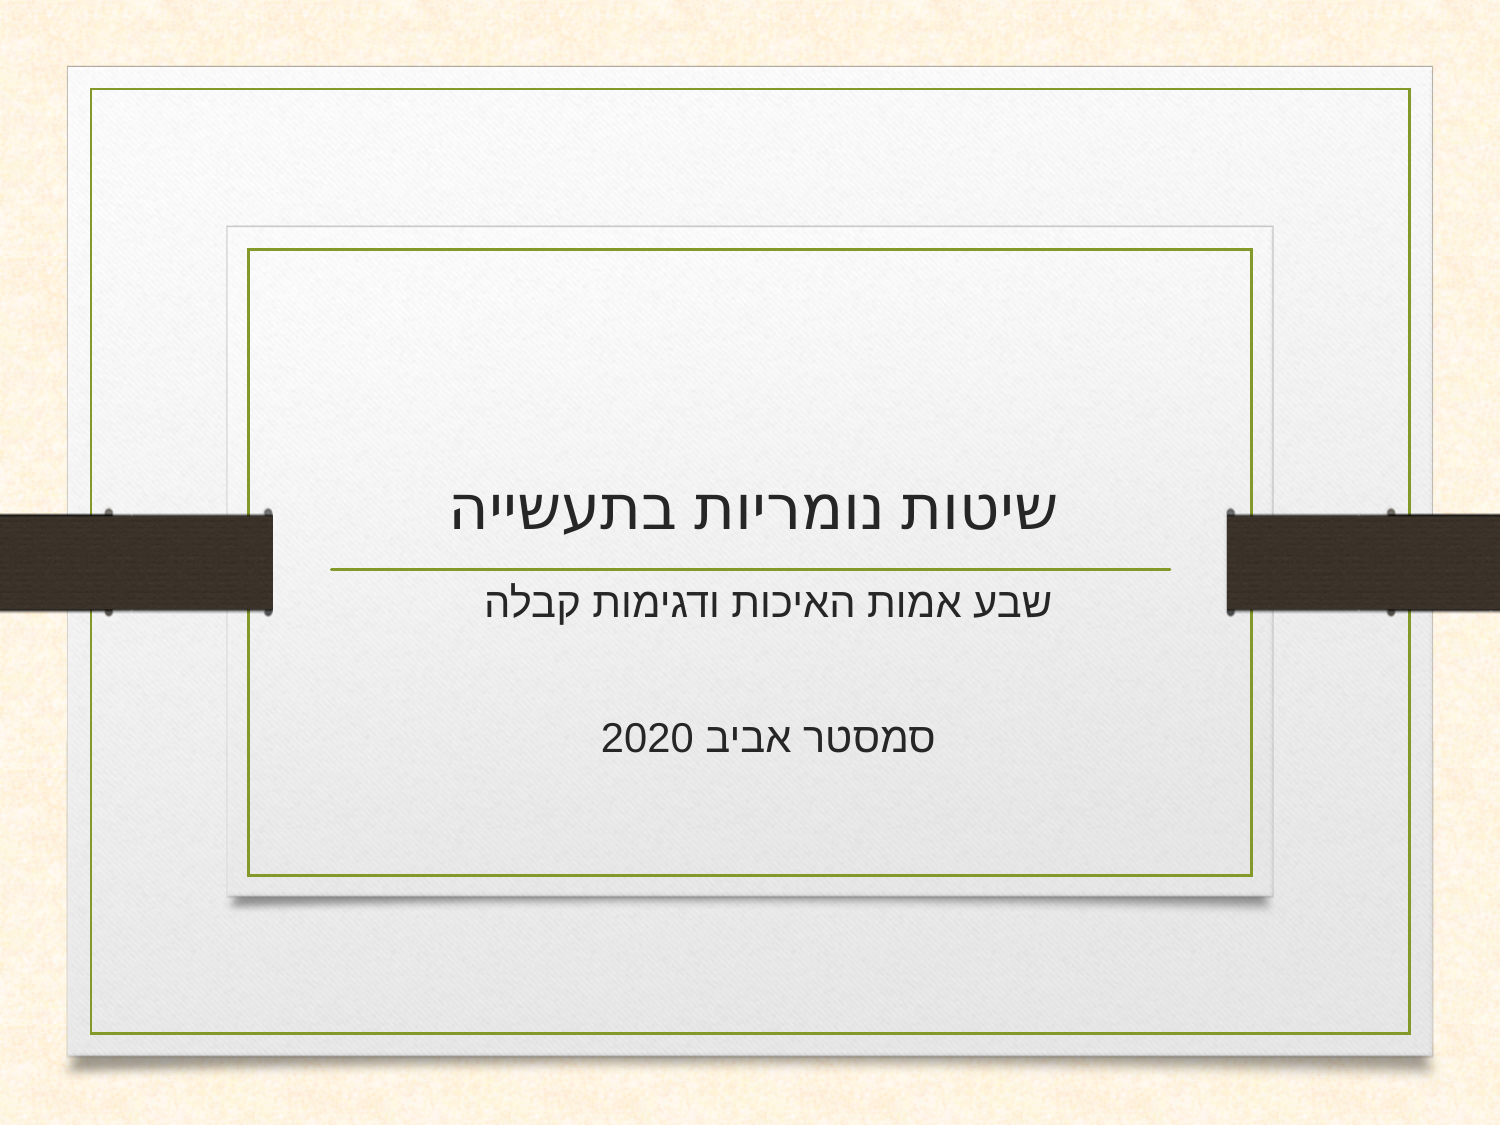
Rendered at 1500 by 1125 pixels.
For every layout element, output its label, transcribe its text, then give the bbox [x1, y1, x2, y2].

picture [0, 0, 1500, 1125]
title שיטות נומריות בתעשייה [360, 394, 1149, 625]
subtitle שבע אמות האיכות ודגימות קבלה סמסטר אביב 2020 [373, 568, 1164, 797]
